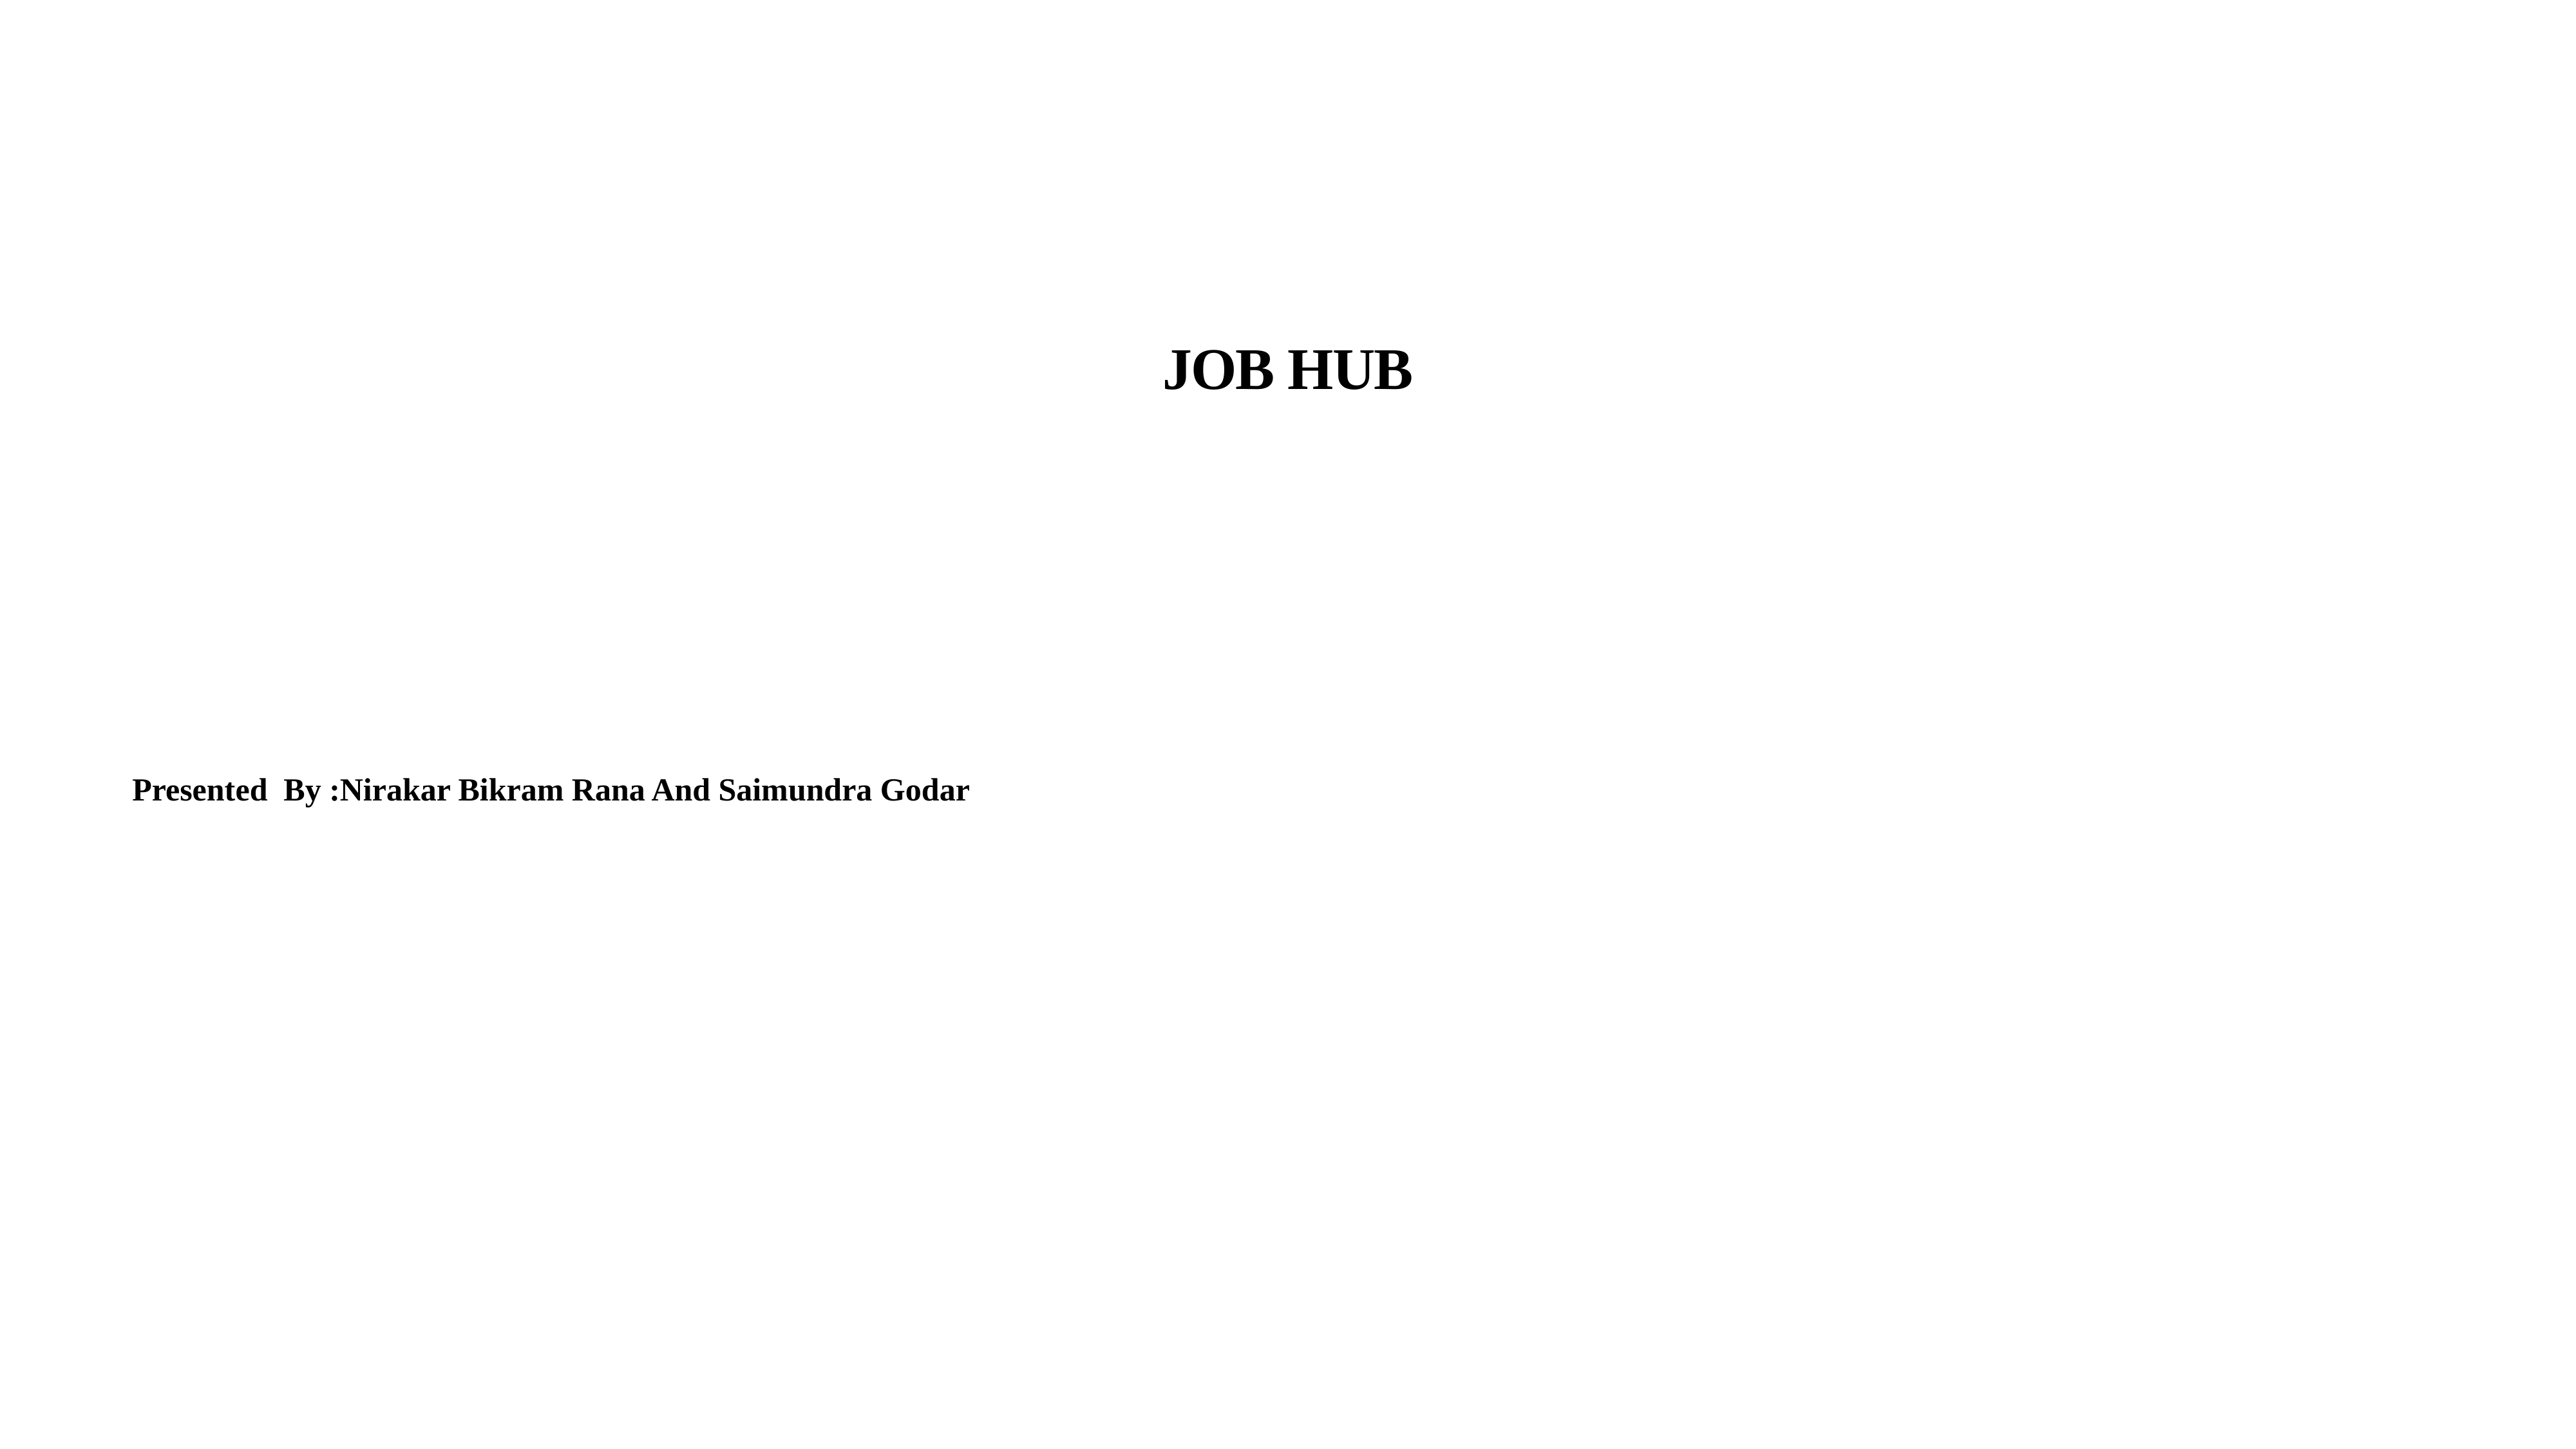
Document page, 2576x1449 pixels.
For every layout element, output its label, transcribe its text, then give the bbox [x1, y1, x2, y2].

title JOB HUB [127, 179, 2449, 565]
subtitle Presented By :Nirakar Bikram Rana And Saimundra Godar [126, 762, 2448, 965]
